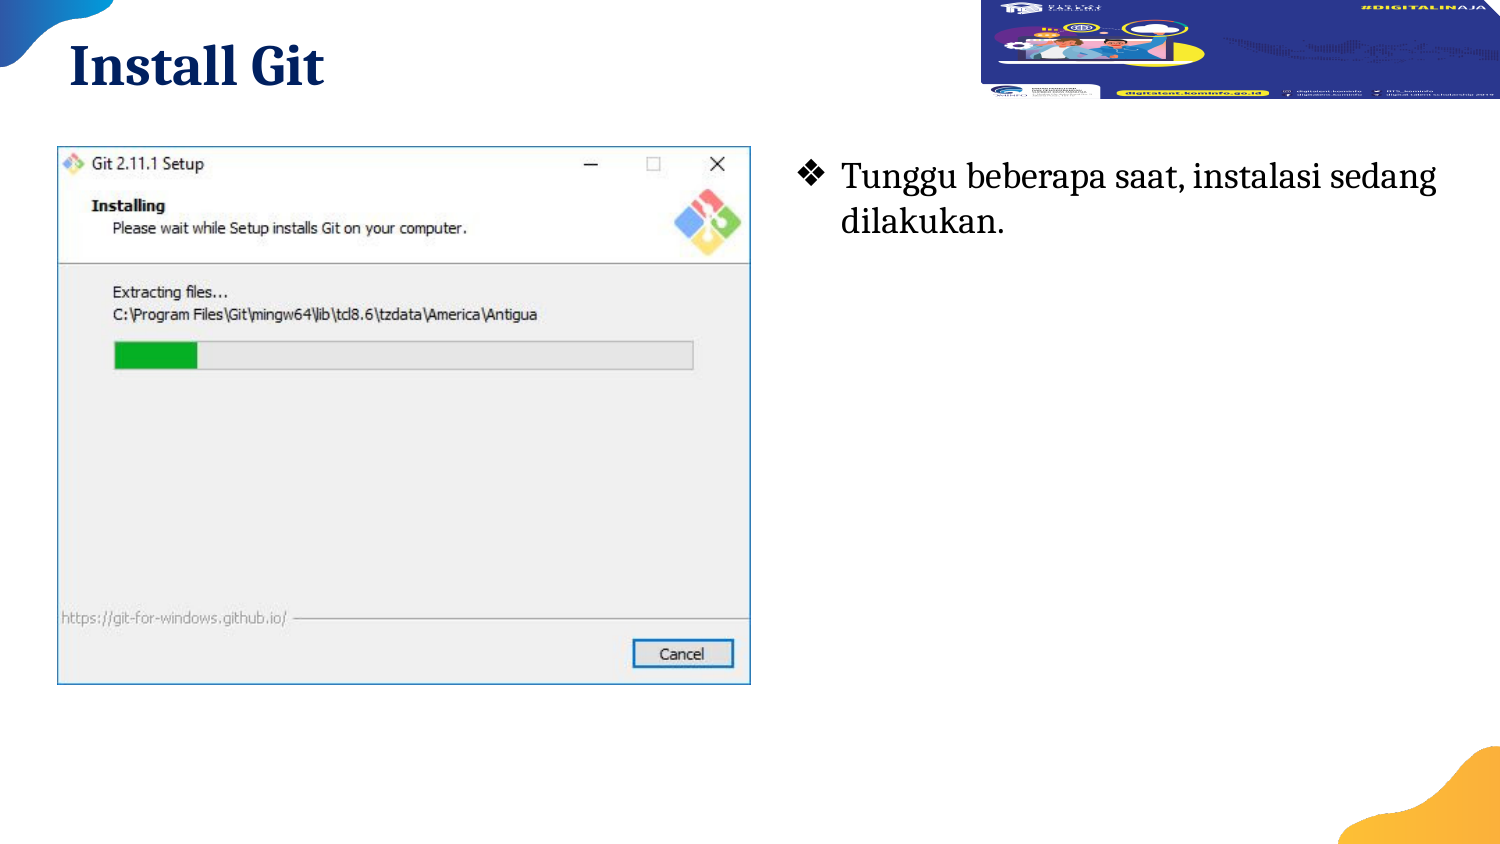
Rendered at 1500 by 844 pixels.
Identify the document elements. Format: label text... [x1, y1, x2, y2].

text_box [54, 143, 779, 789]
text_box Install Git [54, 19, 977, 105]
picture [1335, 738, 1500, 844]
picture [0, 0, 115, 73]
picture [56, 146, 752, 685]
picture [980, 0, 1500, 100]
text_box Tunggu beberapa saat, instalasi sedang dilakukan. [779, 143, 1473, 834]
